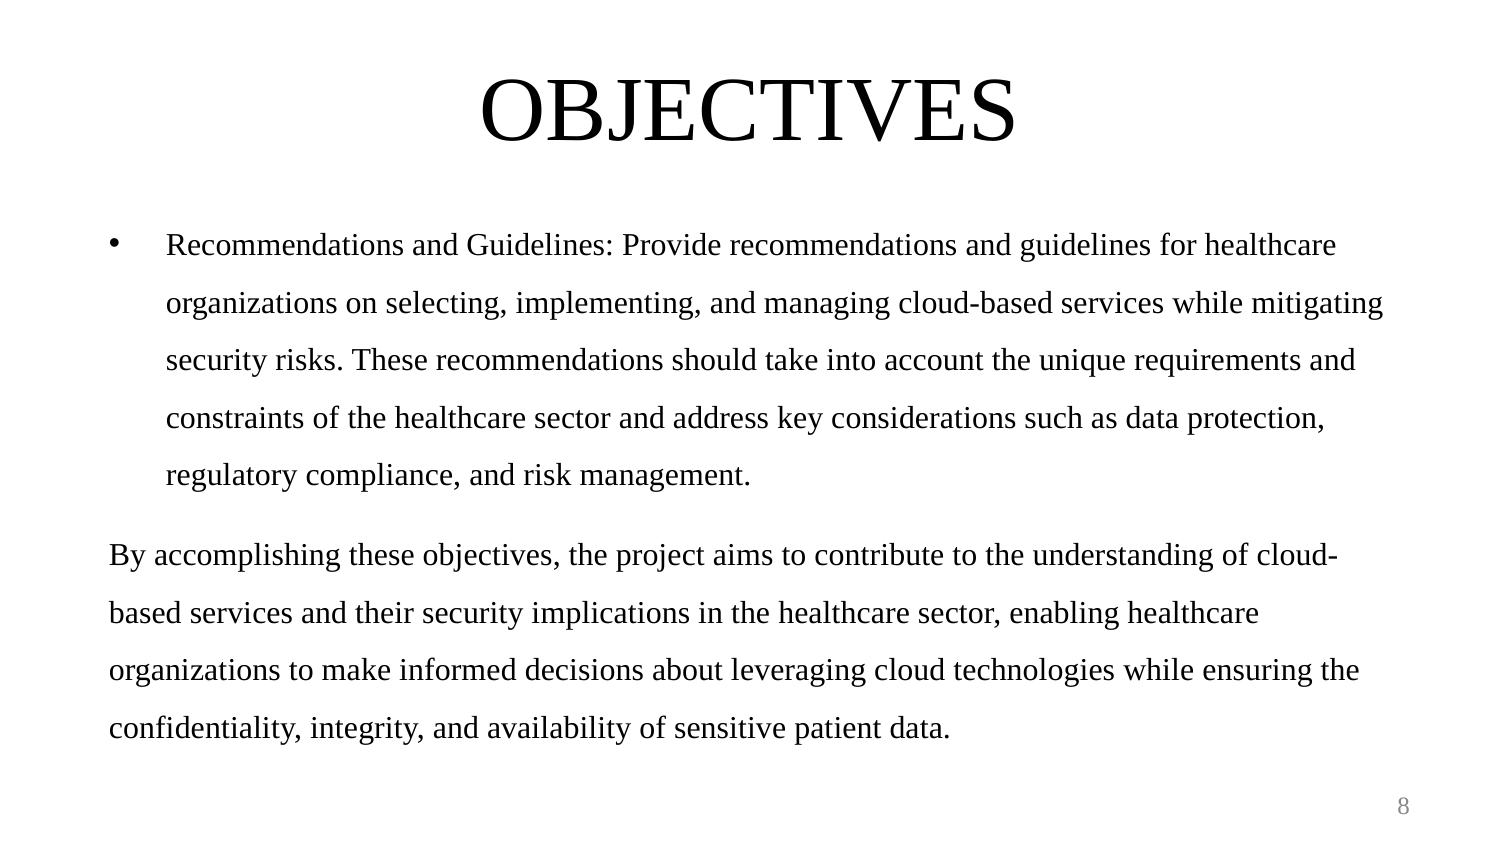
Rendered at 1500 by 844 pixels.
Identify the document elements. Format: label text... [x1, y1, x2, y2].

list Recommendations and Guidelines: Provide recommendations and guidelines for healthcare organizations on selecting, implementing, and managing cloud-based services while mitigating security risks. These recommendations should take into account the unique requirements and constraints of the healthcare sector and address key considerations such as data protection, regulatory compliance, and risk management. By accomplishing these objectives, the project aims to contribute to the understanding of cloud-based services and their security implications in the healthcare sector, enabling healthcare organizations to make informed decisions about leveraging cloud technologies while ensuring the confidentiality, integrity, and availability of sensitive patient data. [75, 196, 1425, 754]
slide_number 8 [1074, 782, 1425, 827]
title OBJECTIVES [75, 33, 1425, 175]
